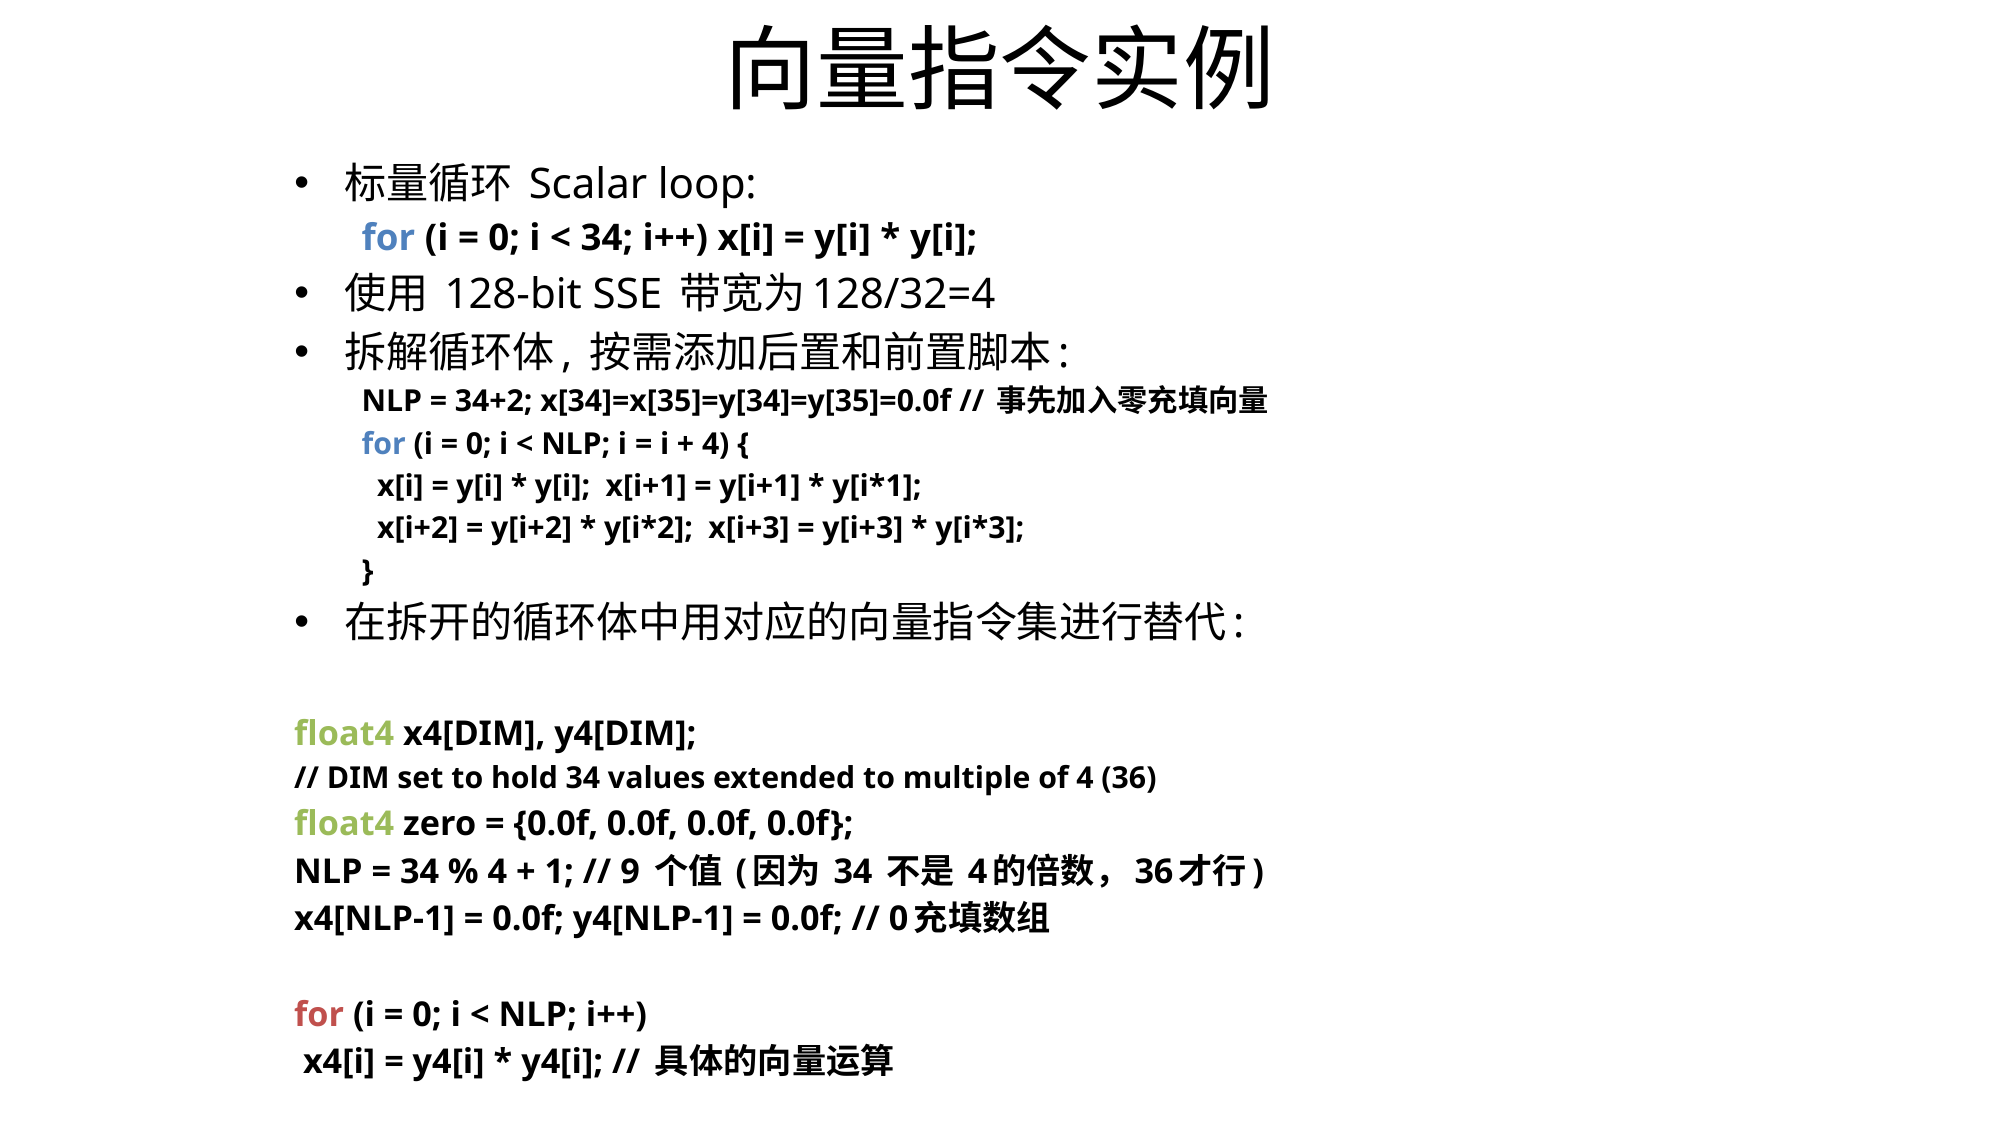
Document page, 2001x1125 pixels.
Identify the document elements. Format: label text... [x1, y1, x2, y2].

text_box 标量循环 Scalar loop: for (i = 0; i < 34; i++) x[i] = y[i] * y[i]; 使用 128-bit SSE 带宽为128/32=4 拆解循环体, 按需添加后置和前置脚本: NLP = 34+2; x[34]=x[35]=y[34]=y[35]=0.0f // 事先加入零充填向量 for (i = 0; i < NLP; i = i + 4) { x[i] = y[i] * y[i]; x[i+1] = y[i+1] * y[i*1]; x[i+2] = y[i+2] * y[i*2]; x[i+3] = y[i+3] * y[i*3]; } 在拆开的循环体中用对应的向量指令集进行替代: float4 x4[DIM], y4[DIM]; // DIM set to hold 34 values extended to multiple of 4 (36) float4 zero = {0.0f, 0.0f, 0.0f, 0.0f}; NLP = 34 % 4 + 1; // 9 个值 (因为 34 不是 4的倍数，36才行) x4[NLP-1] = 0.0f; y4[NLP-1] = 0.0f; // 0充填数组 for (i = 0; i < NLP; i++) x4[i] = y4[i] * y4[i]; // 具体的向量运算 [279, 148, 1721, 1094]
text_box 向量指令实例 [324, 0, 1675, 148]
